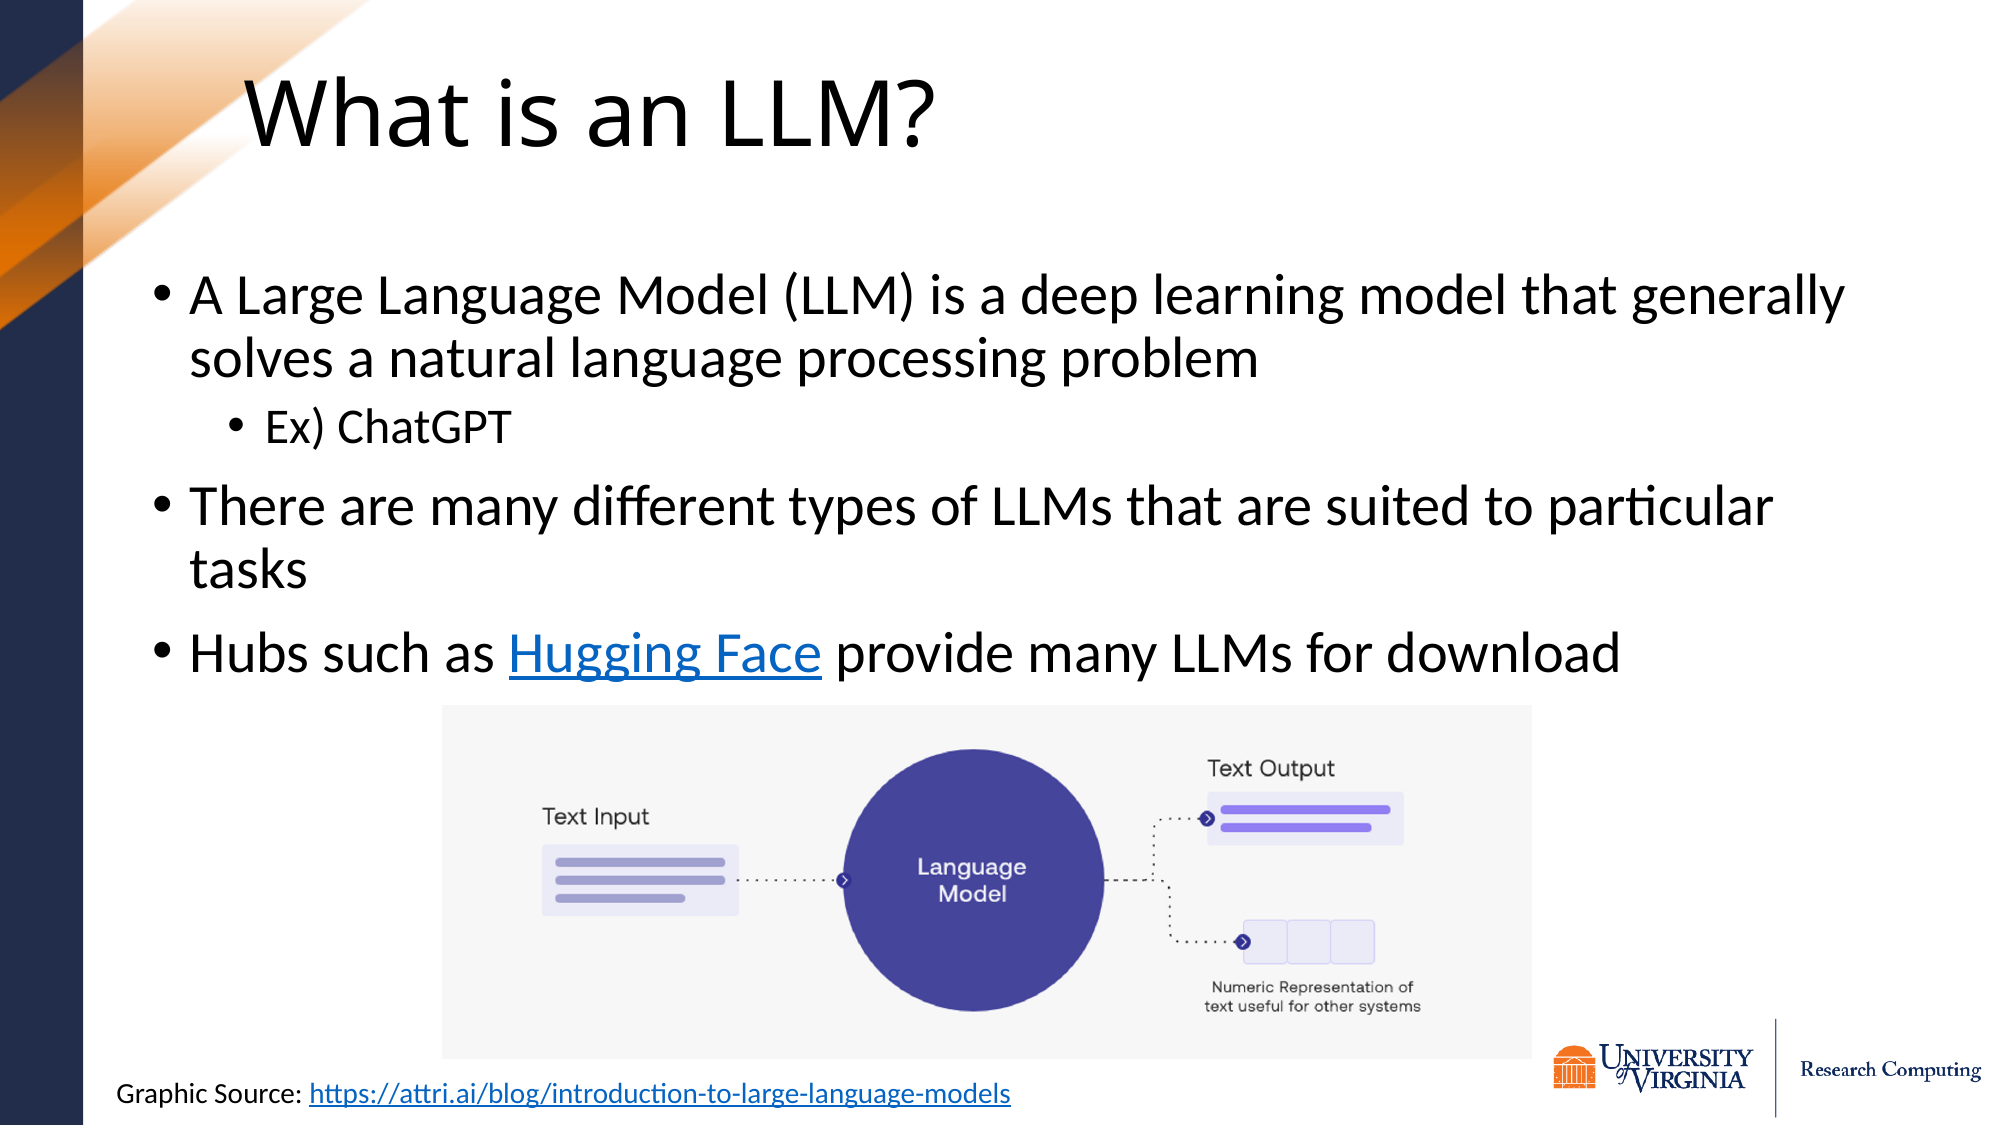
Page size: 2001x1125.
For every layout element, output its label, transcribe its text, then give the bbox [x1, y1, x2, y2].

picture [1543, 1010, 1995, 1124]
list A Large Language Model (LLM) is a deep learning model that generally solves a natural language processing problem Ex) ChatGPT There are many different types of LLMs that are suited to particular tasks Hubs such as Hugging Face provide many LLMs for download [137, 256, 1863, 1003]
text_box Graphic Source: https://attri.ai/blog/introduction-to-large-language-models [101, 1066, 1281, 1117]
picture [442, 705, 1532, 1059]
title What is an LLM? [229, 59, 1805, 256]
picture [0, 0, 378, 338]
